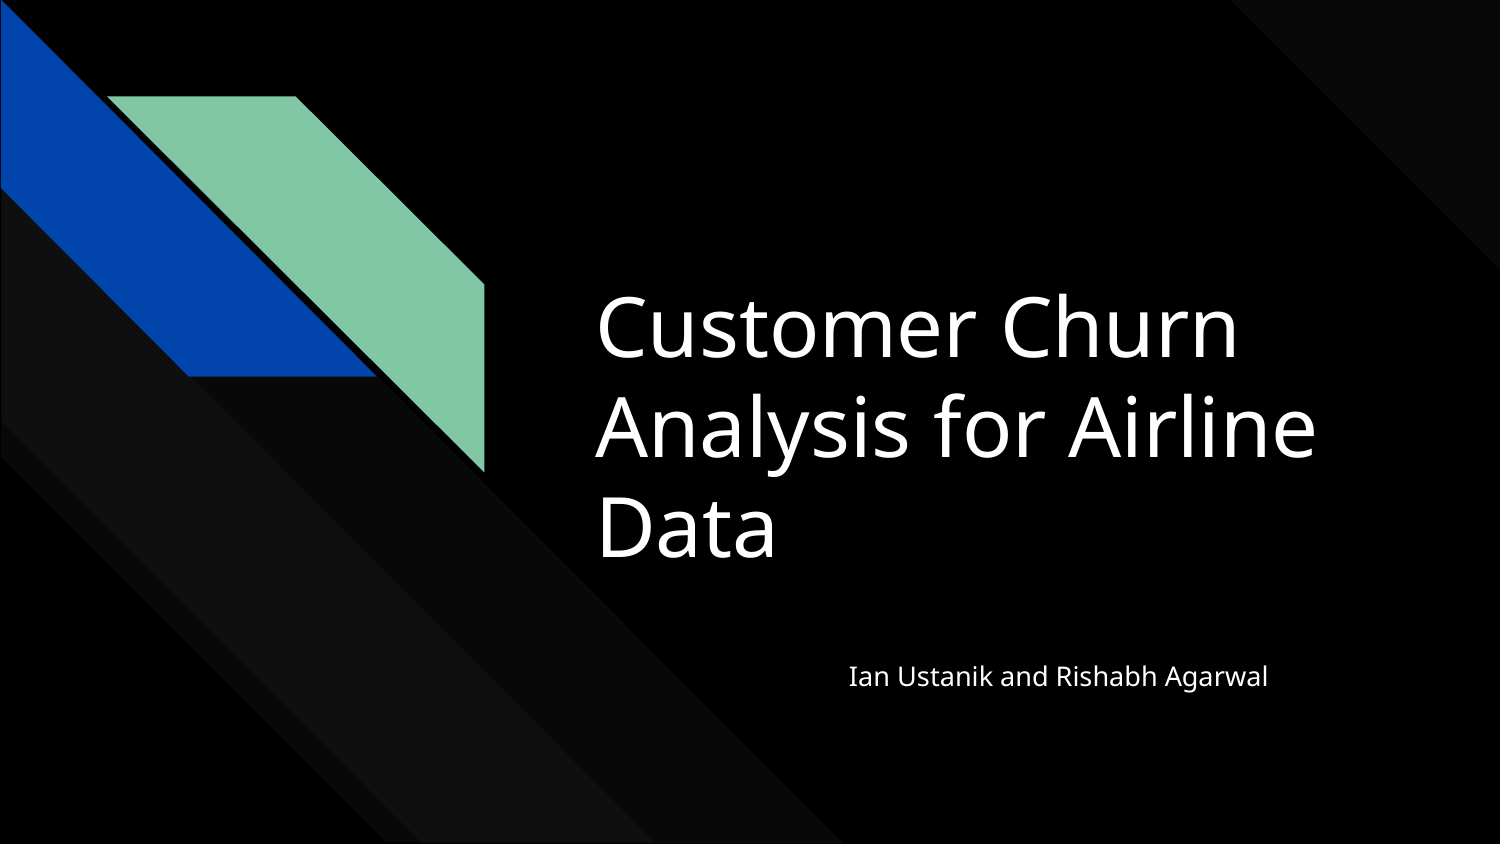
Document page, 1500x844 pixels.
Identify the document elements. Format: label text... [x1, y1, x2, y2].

subtitle Ian Ustanik and Rishabh Agarwal [833, 643, 1404, 727]
title Customer Churn Analysis for Airline Data [580, 258, 1404, 582]
